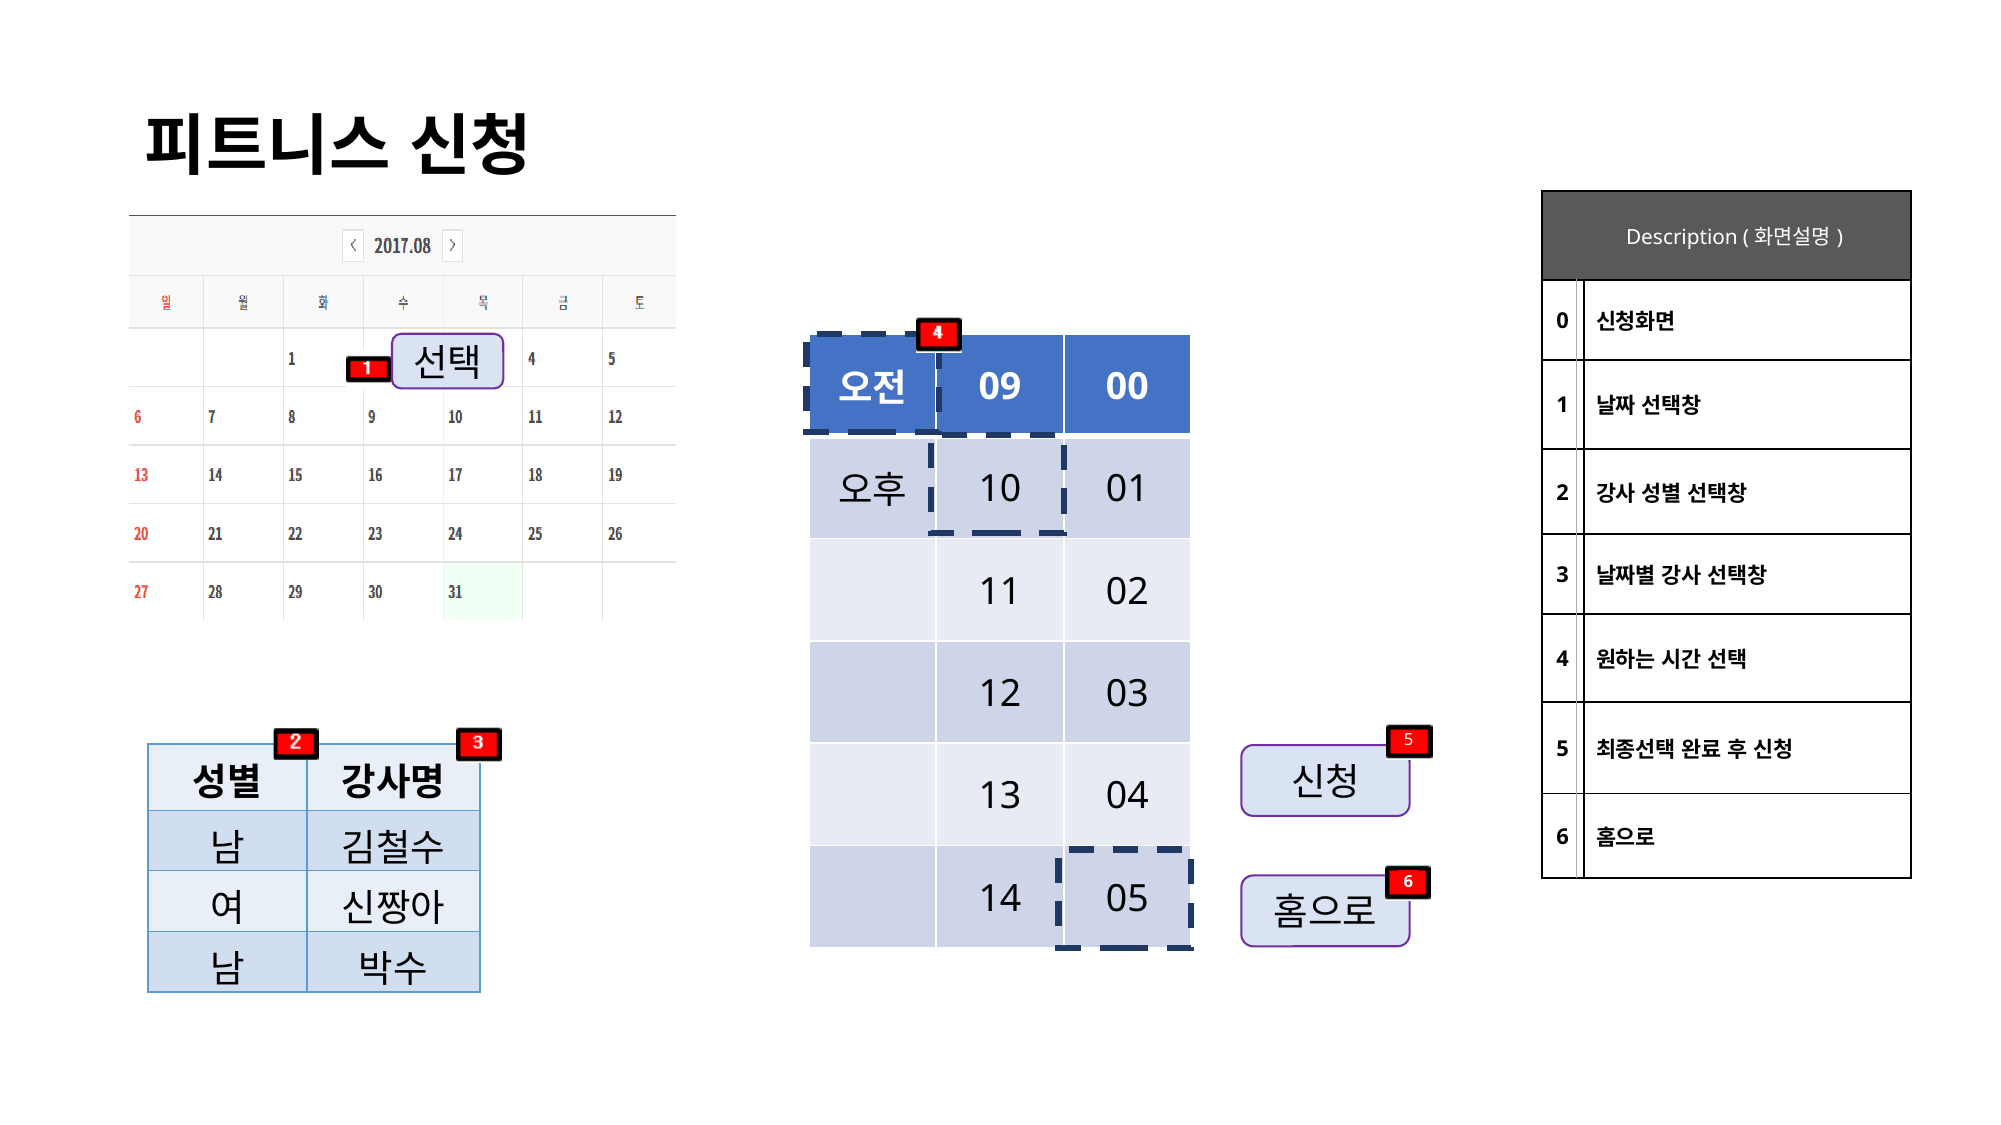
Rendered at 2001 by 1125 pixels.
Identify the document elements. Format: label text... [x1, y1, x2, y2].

table_cell [810, 846, 935, 947]
table_cell 4 [1543, 615, 1576, 701]
table_cell 13 [937, 744, 1063, 845]
table_cell [810, 539, 935, 640]
table_header 09 [939, 335, 1063, 433]
table_cell 3 [1577, 535, 1583, 613]
text_box 신청 [1240, 744, 1411, 817]
table_cell 0 [1543, 281, 1576, 359]
picture [129, 214, 679, 620]
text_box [1386, 722, 1433, 760]
table_cell 03 [1065, 642, 1190, 742]
table_cell 2 [1577, 450, 1583, 533]
table_cell 강사 성별 선택창 [1585, 450, 1910, 533]
table_header 강사명 [308, 745, 479, 810]
table_cell 신짱아 [308, 871, 479, 931]
table_cell 박수 [308, 932, 479, 991]
table_cell 김철수 [308, 811, 479, 870]
text_box 홈으로 [1240, 874, 1411, 948]
table_cell 남 [149, 932, 306, 991]
table_cell 04 [1065, 744, 1190, 845]
table_cell 5 [1543, 703, 1576, 793]
table_cell 1 [1543, 361, 1576, 448]
table_cell 날짜 선택창 [1585, 361, 1910, 448]
table_header Description (화면설명) [1543, 192, 1910, 279]
table_cell 원하는 시간 선택 [1585, 615, 1910, 701]
table_header 성별 [149, 745, 306, 810]
table_cell 5 [1577, 703, 1583, 793]
table_cell 신청화면 [1585, 281, 1910, 359]
text_box 피트니스 신청 [129, 94, 712, 190]
table_cell 11 [937, 539, 1063, 640]
table_cell 01 [1065, 439, 1190, 538]
table_cell 6 [1577, 794, 1583, 877]
text_box [1057, 849, 1192, 949]
table_cell 남 [149, 811, 306, 870]
table_cell 날짜별 강사 선택창 [1585, 535, 1910, 613]
table_cell [810, 642, 935, 742]
table_cell 12 [937, 642, 1063, 742]
table_cell 4 [1577, 615, 1583, 701]
table_cell [810, 744, 935, 845]
table_cell 여 [149, 871, 306, 931]
table_cell 1 [1577, 361, 1583, 448]
table_cell 3 [1543, 535, 1576, 613]
table_cell 오후 [810, 439, 935, 538]
picture [916, 315, 962, 353]
table_cell 14 [937, 846, 1063, 947]
text_box [930, 434, 1065, 534]
picture [273, 728, 319, 760]
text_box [1385, 863, 1431, 901]
text_box [805, 333, 940, 433]
table_header 00 [1065, 335, 1190, 433]
table_cell 02 [1065, 539, 1190, 640]
picture [456, 725, 502, 763]
table_cell 6 [1543, 794, 1576, 877]
table_cell 최종선택 완료 후 신청 [1585, 703, 1910, 793]
table_cell 10 [937, 534, 1063, 538]
table_cell 0 [1577, 281, 1583, 359]
table_cell 2 [1543, 450, 1576, 533]
table_cell 홈으로 [1585, 794, 1910, 877]
